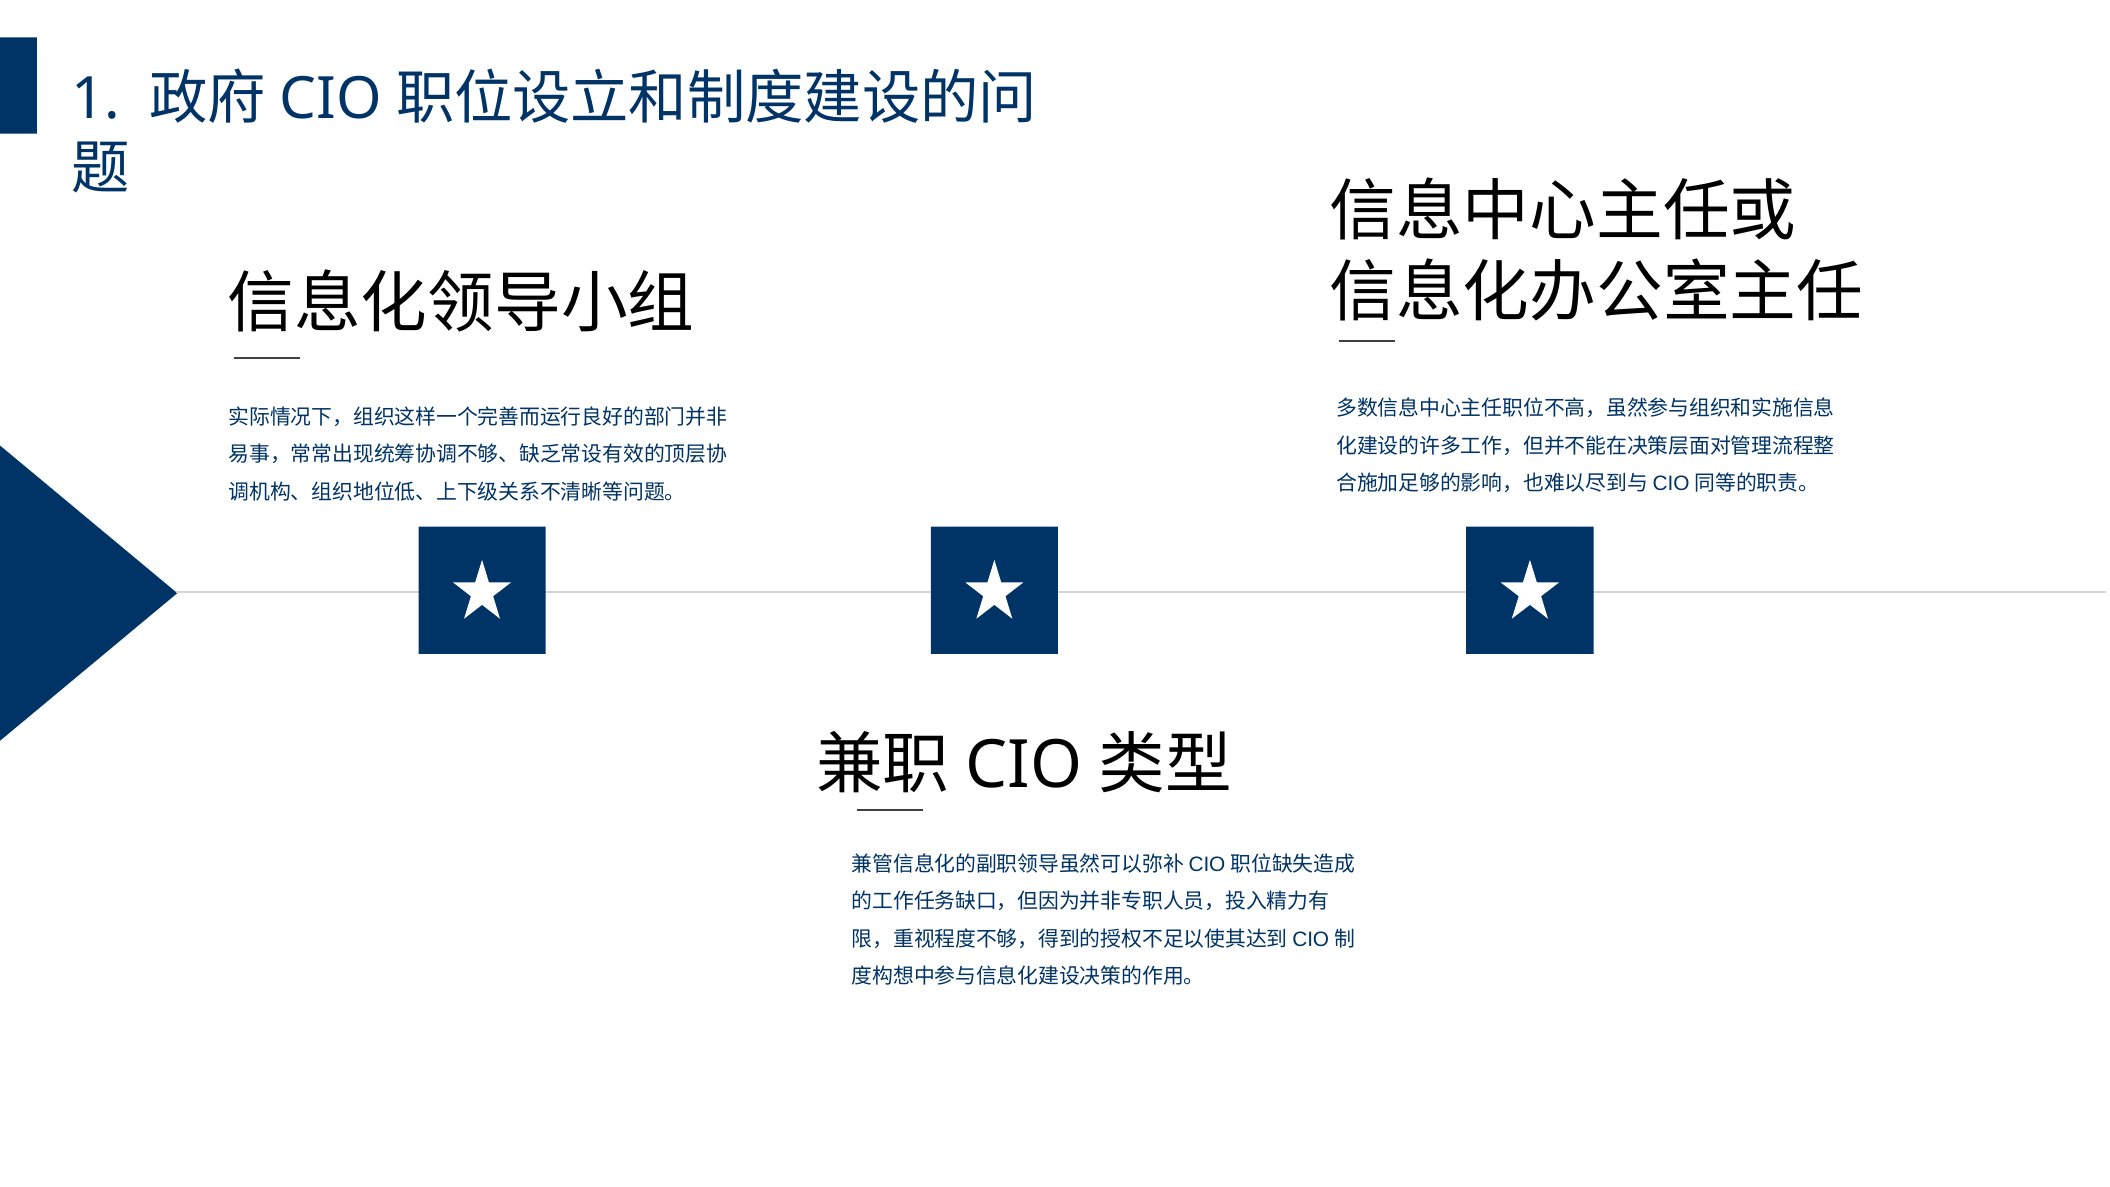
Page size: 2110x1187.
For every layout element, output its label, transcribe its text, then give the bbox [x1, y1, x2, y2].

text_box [1314, 161, 1931, 504]
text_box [930, 526, 1058, 654]
text_box 1. 政府CIO职位设立和制度建设的问题 [71, 60, 1067, 201]
text_box [0, 444, 179, 743]
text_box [836, 713, 1373, 998]
text_box [0, 36, 38, 135]
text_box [210, 252, 750, 508]
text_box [1466, 526, 1594, 654]
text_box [418, 526, 546, 654]
